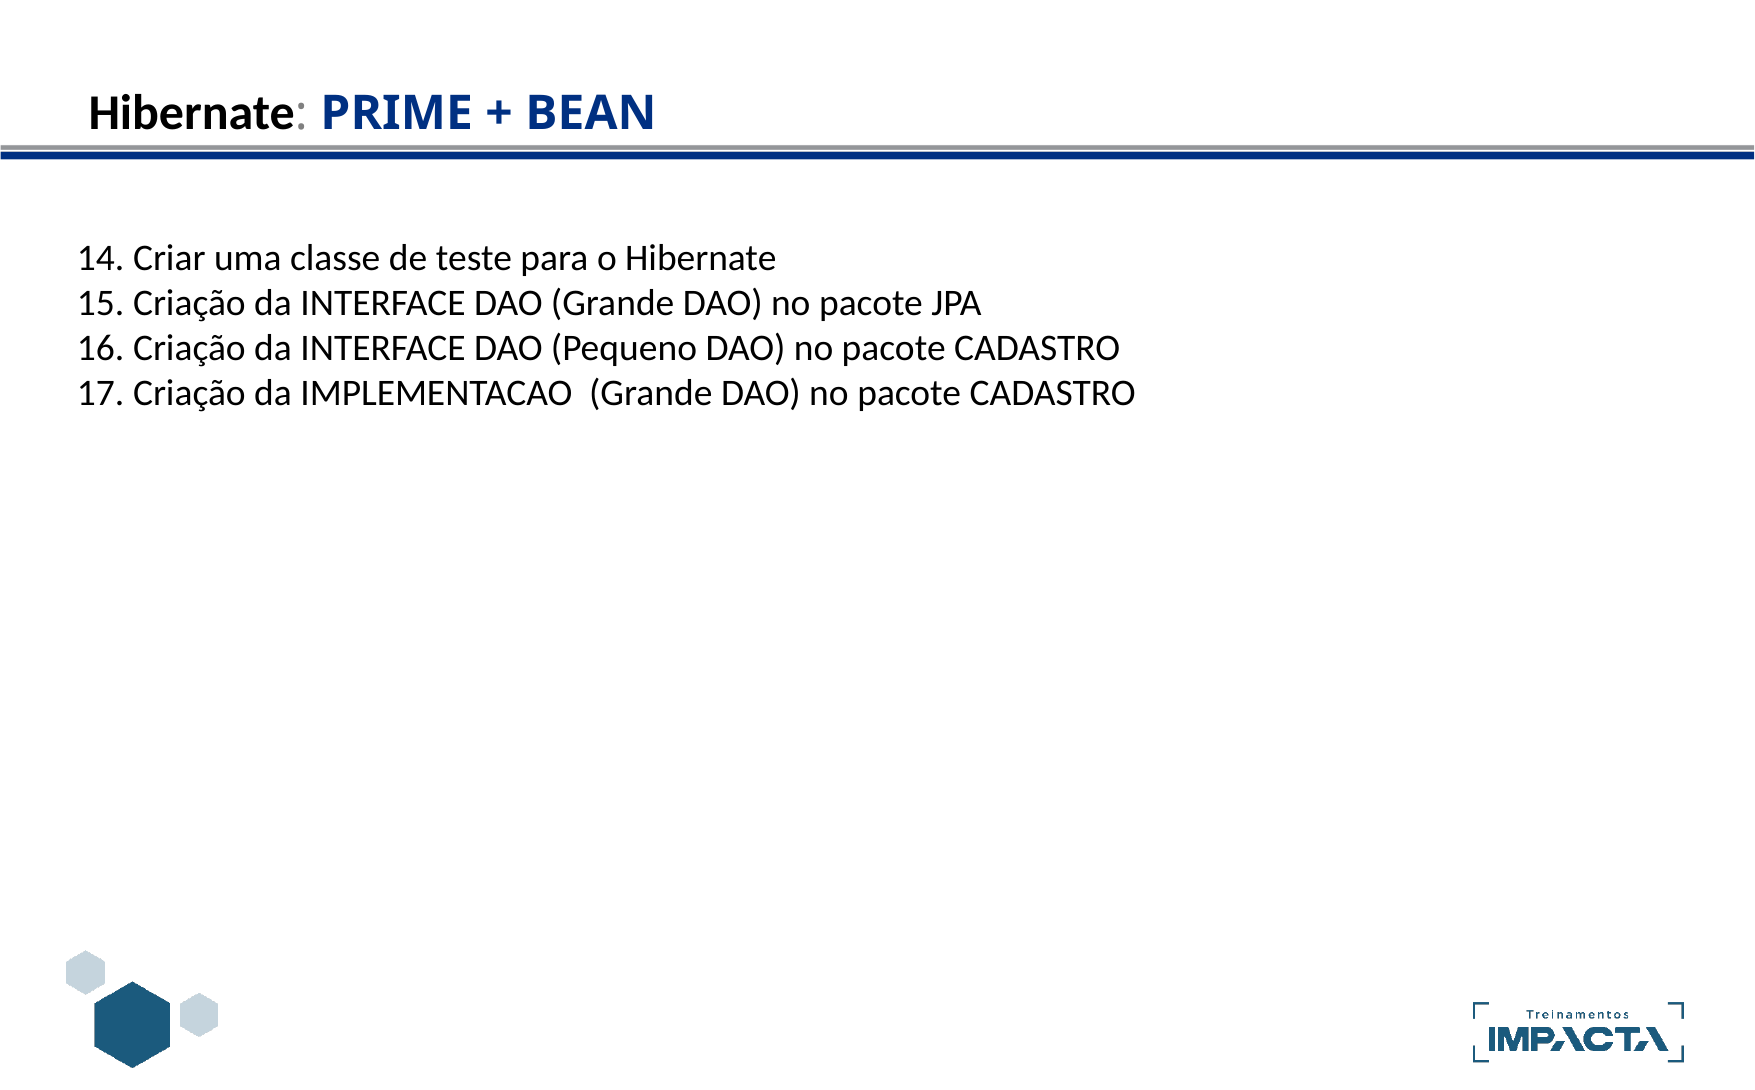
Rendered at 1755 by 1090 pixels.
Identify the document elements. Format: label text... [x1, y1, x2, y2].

text_box Hibernate: PRIME + BEAN [73, 72, 1220, 147]
picture [0, 108, 1755, 163]
picture [66, 950, 218, 1068]
text_box Criar uma classe de teste para o Hibernate Criação da INTERFACE DAO (Grande DAO) no pacote JPA Criação da INTERFACE DAO (Pequeno DAO) no pacote CADASTRO Criação da IMPLEMENTACAO (Grande DAO) no pacote CADASTRO [62, 225, 1633, 511]
picture [1461, 995, 1695, 1069]
